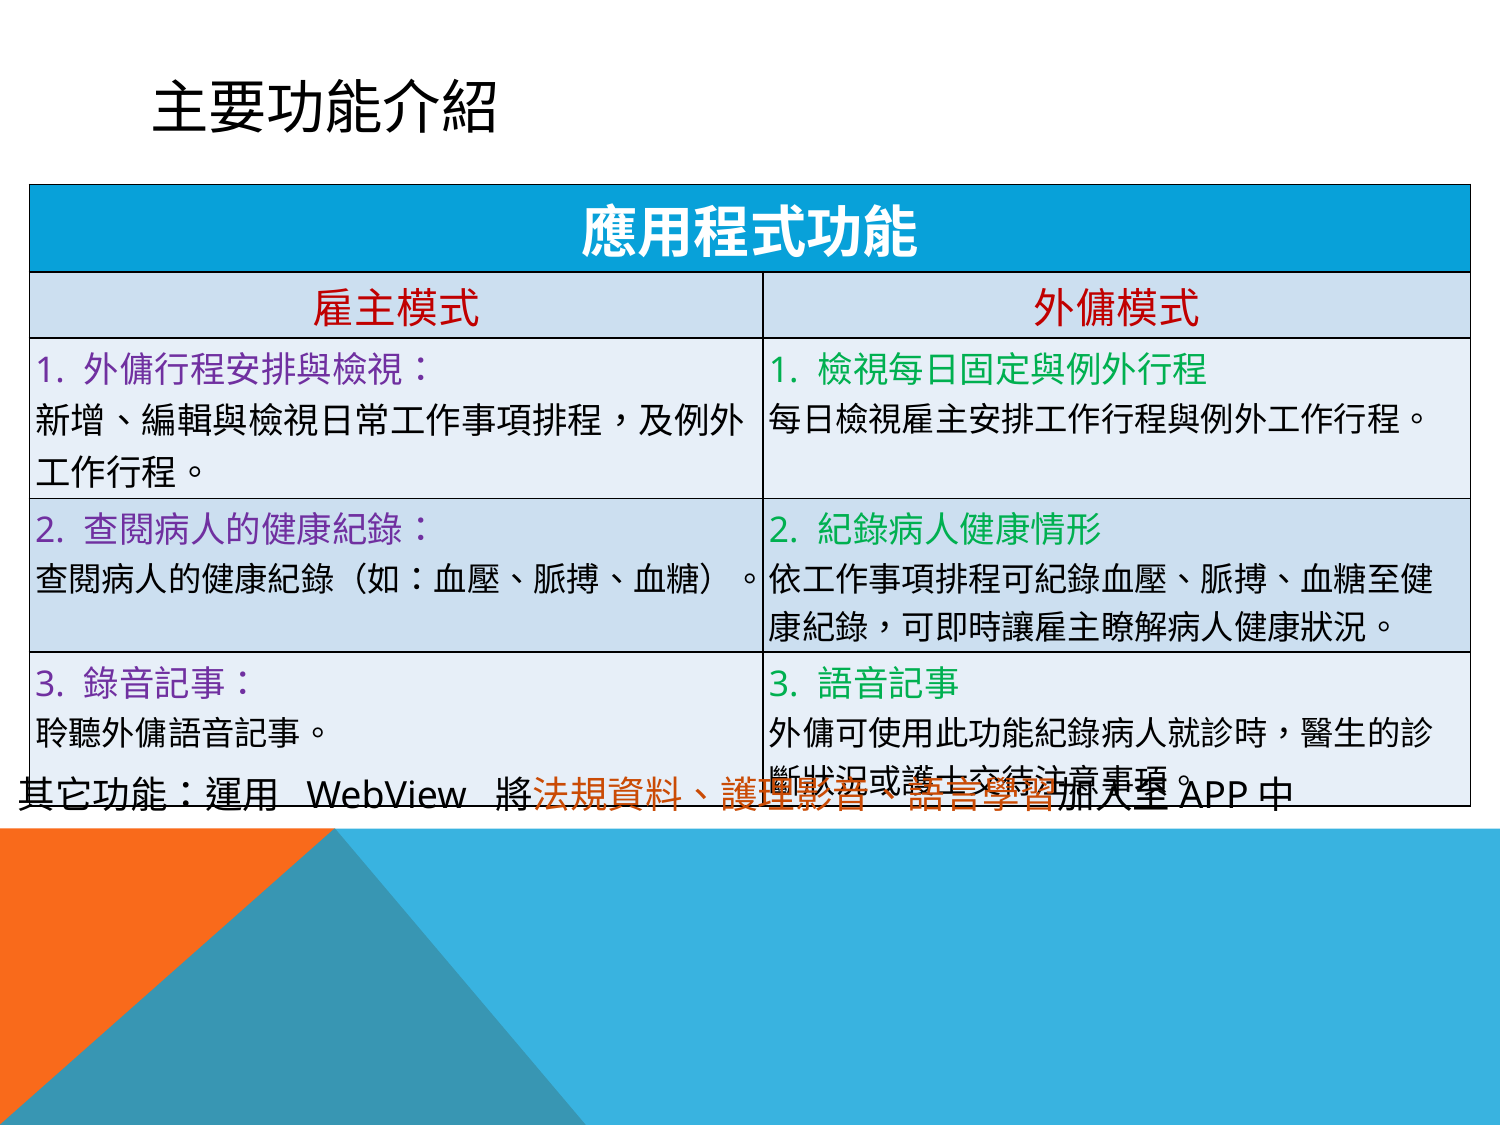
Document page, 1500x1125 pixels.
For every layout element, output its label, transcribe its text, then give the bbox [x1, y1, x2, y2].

table_cell 雇主模式 [30, 273, 762, 337]
table_cell 1. 外傭行程安排與檢視： 新增、編輯與檢視日常工作事項排程，及例外工作行程。 [30, 339, 762, 498]
table_cell 3. 語音記事 外傭可使用此功能紀錄病人就診時，醫生的診斷狀況或護士交待注意事項。 [764, 653, 1470, 805]
table_cell 3. 錄音記事： 聆聽外傭語音記事。 [30, 653, 762, 763]
table_cell 1. 檢視每日固定與例外行程 每日檢視雇主安排工作行程與例外工作行程。 [764, 339, 1470, 498]
table_cell 外傭模式 [764, 273, 1470, 337]
text_box 其它功能：運用 WebView 將法規資料、護理影音、語言學習加入至APP中 [2, 763, 1311, 868]
table_header 應用程式功能 [30, 185, 1470, 271]
title 主要功能介紹 [135, 60, 1369, 150]
table_cell 2. 紀錄病人健康情形 依工作事項排程可紀錄血壓、脈搏、血糖至健康紀錄，可即時讓雇主瞭解病人健康狀況。 [764, 499, 1470, 651]
table_cell 2. 查閱病人的健康紀錄： 查閱病人的健康紀錄（如：血壓、脈搏、血糖）。 [30, 499, 762, 651]
